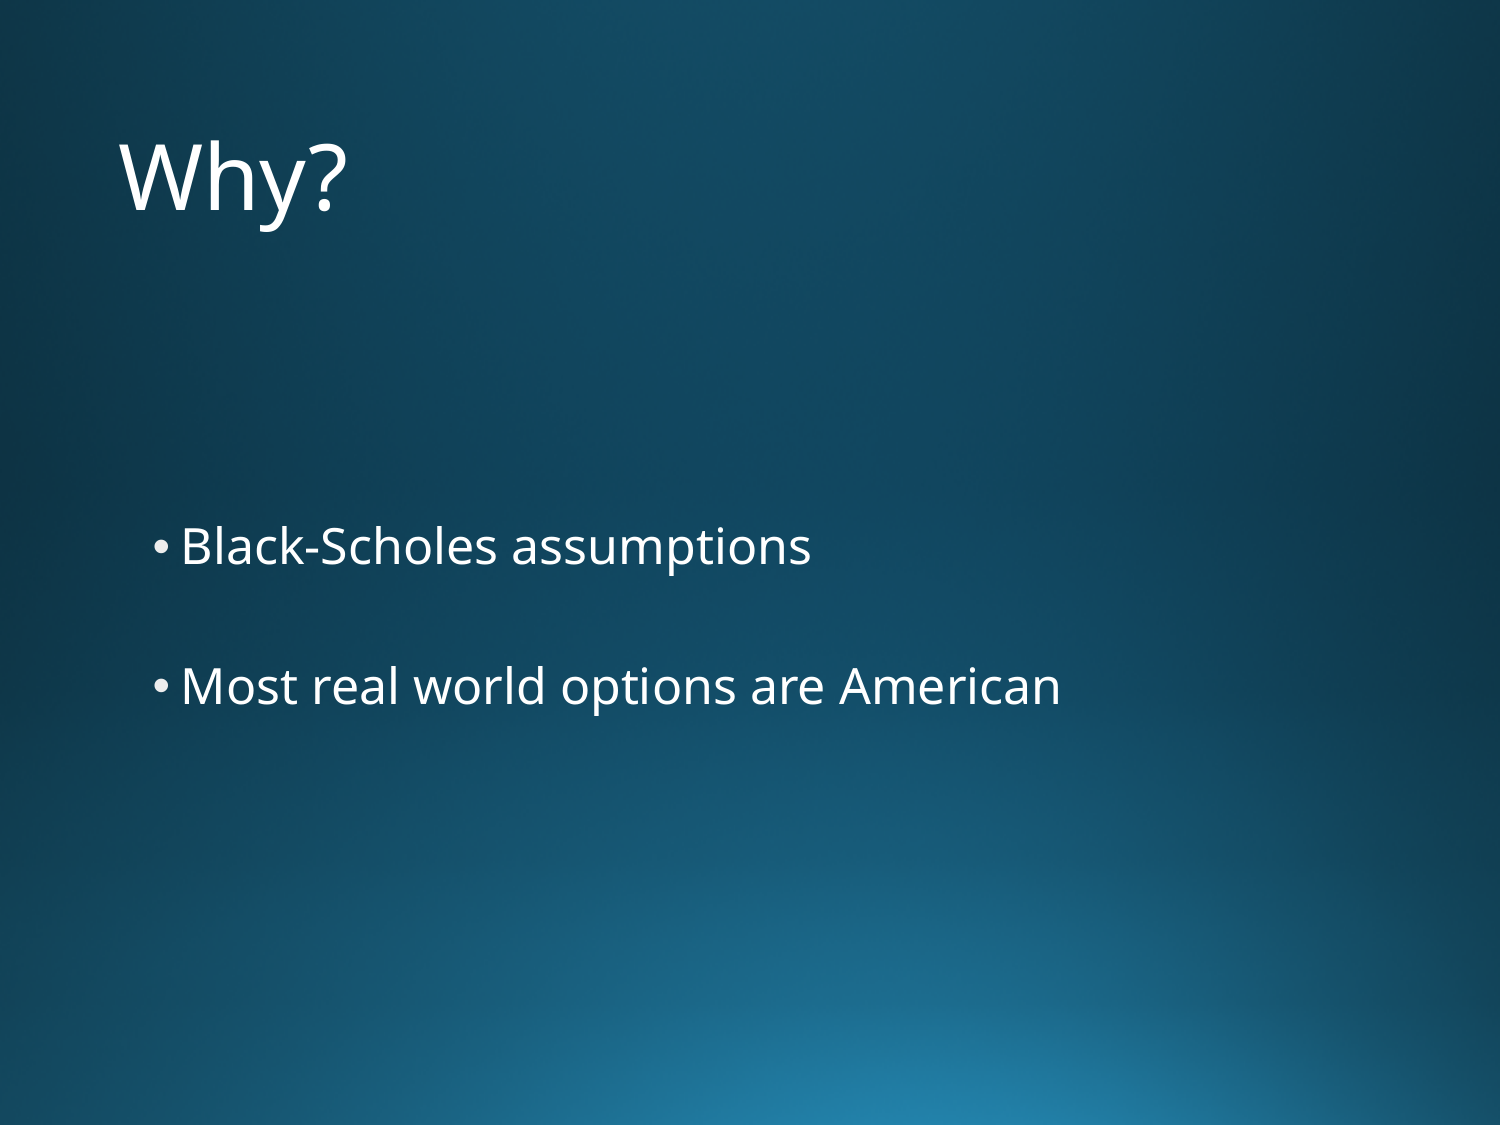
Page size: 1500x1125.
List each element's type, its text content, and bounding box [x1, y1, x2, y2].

picture [0, 0, 1500, 1125]
title Why? [103, 72, 1397, 290]
list Black-Scholes assumptions Most real world options are American [137, 299, 1397, 1014]
